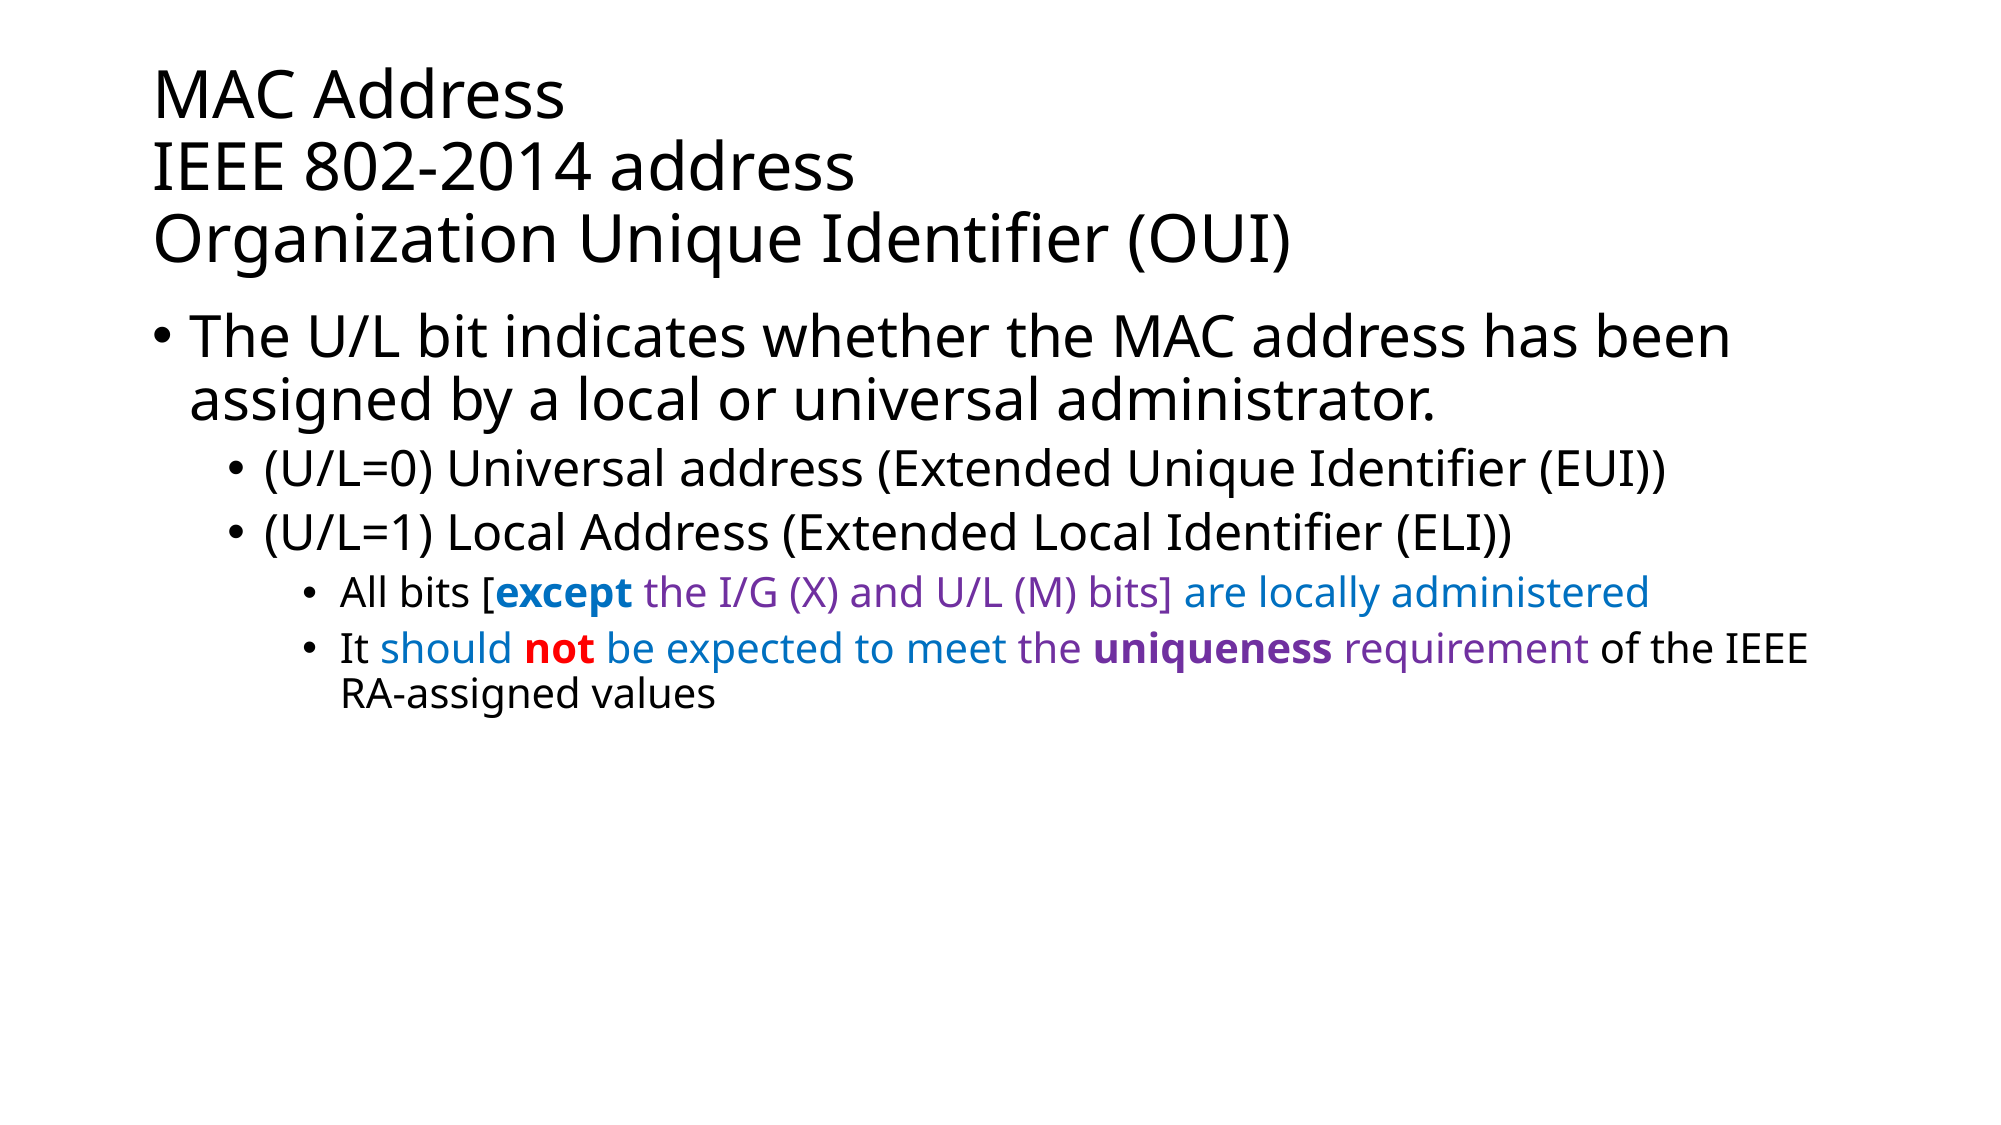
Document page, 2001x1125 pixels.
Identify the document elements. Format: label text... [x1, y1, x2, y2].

list The U/L bit indicates whether the MAC address has been assigned by a local or universal administrator. (U/L=0) Universal address (Extended Unique Identifier (EUI)) (U/L=1) Local Address (Extended Local Identifier (ELI)) All bits [except the I/G (X) and U/L (M) bits] are locally administered It should not be expected to meet the uniqueness requirement of the IEEE RA-assigned values [137, 299, 1863, 1014]
title MAC Address IEEE 802-2014 address Organization Unique Identifier (OUI) [137, 59, 1863, 278]
